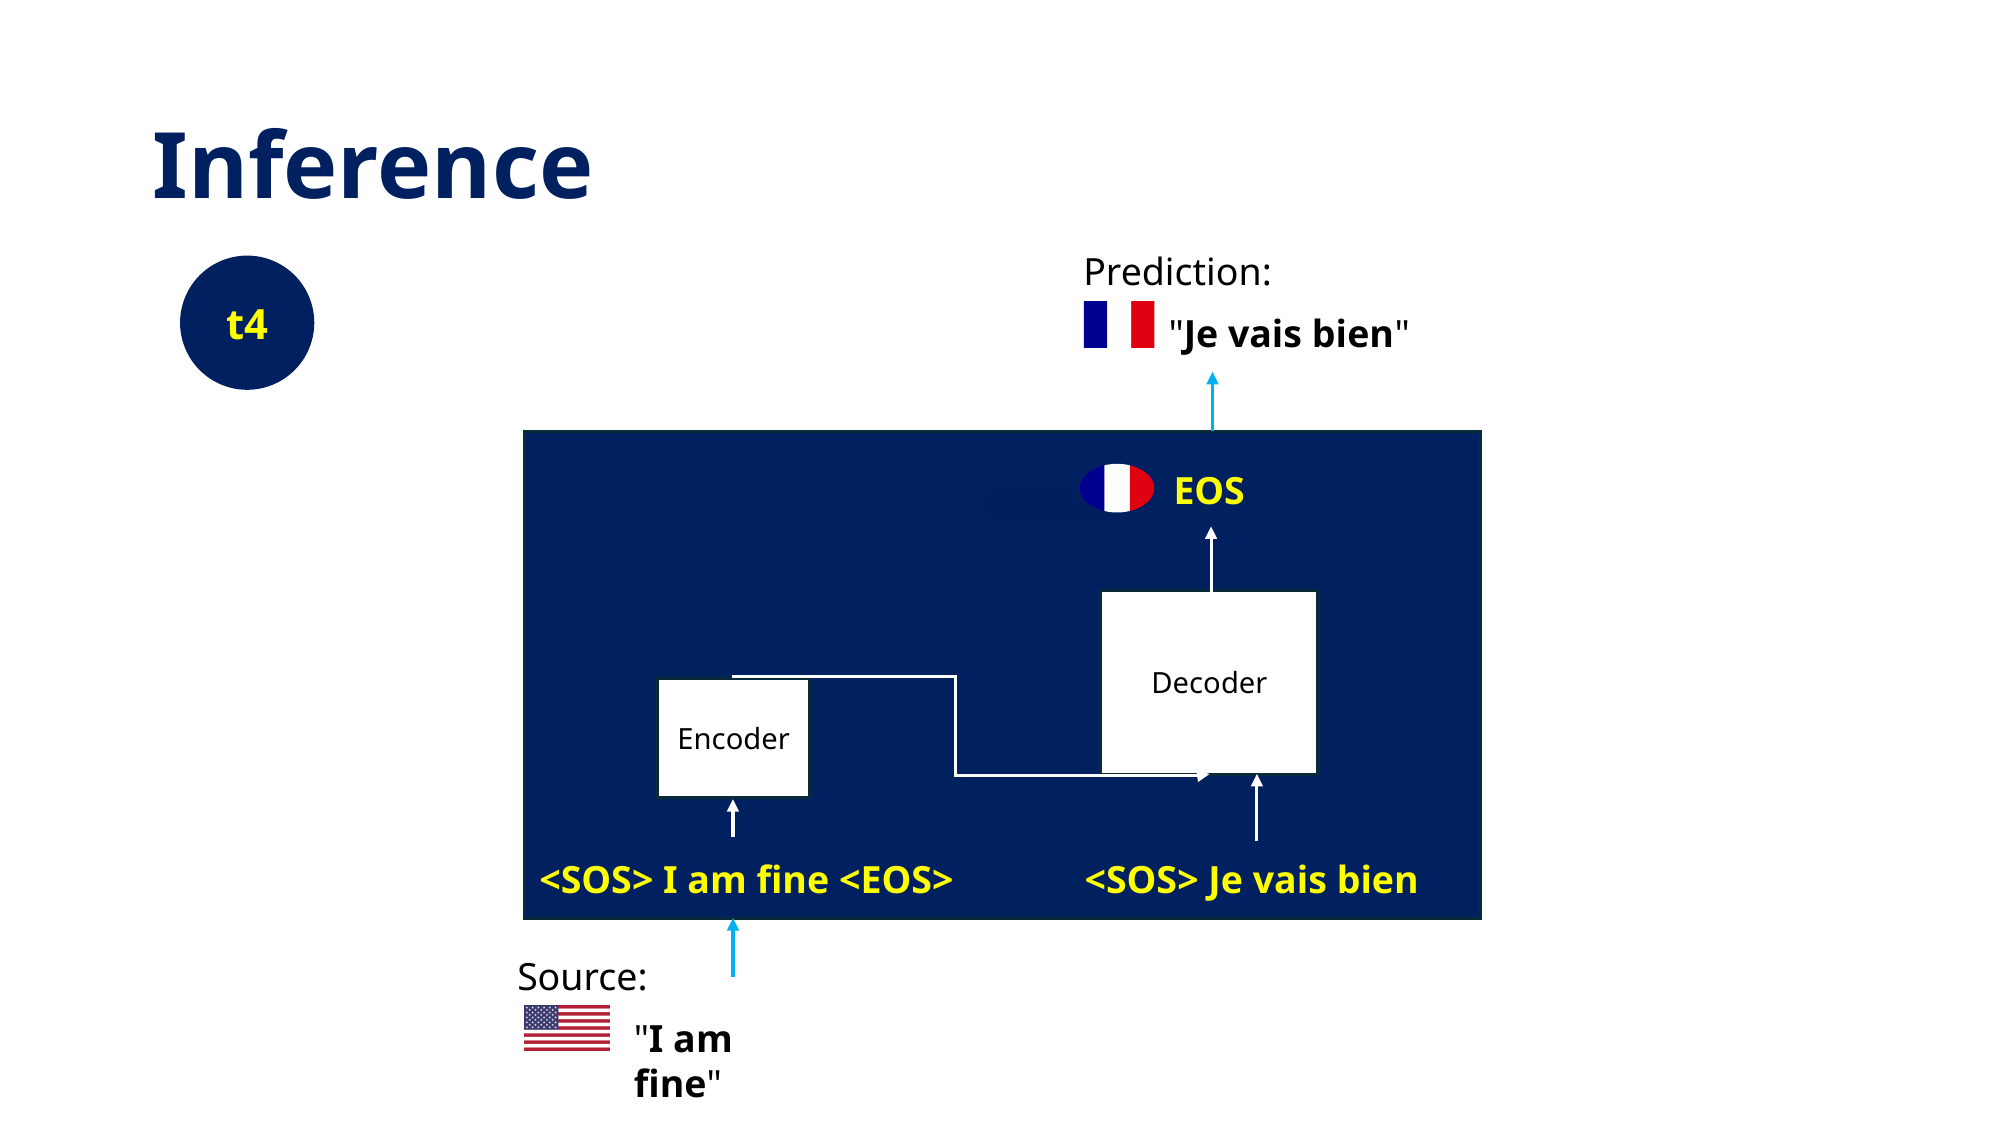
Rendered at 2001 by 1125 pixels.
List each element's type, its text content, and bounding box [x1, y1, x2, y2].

text_box t4 [178, 278, 316, 392]
text_box "Je vais bien" [1153, 302, 1444, 363]
picture [1083, 300, 1155, 348]
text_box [502, 371, 1482, 1069]
title Inference [137, 59, 1863, 278]
text_box Prediction: [1068, 240, 1299, 301]
